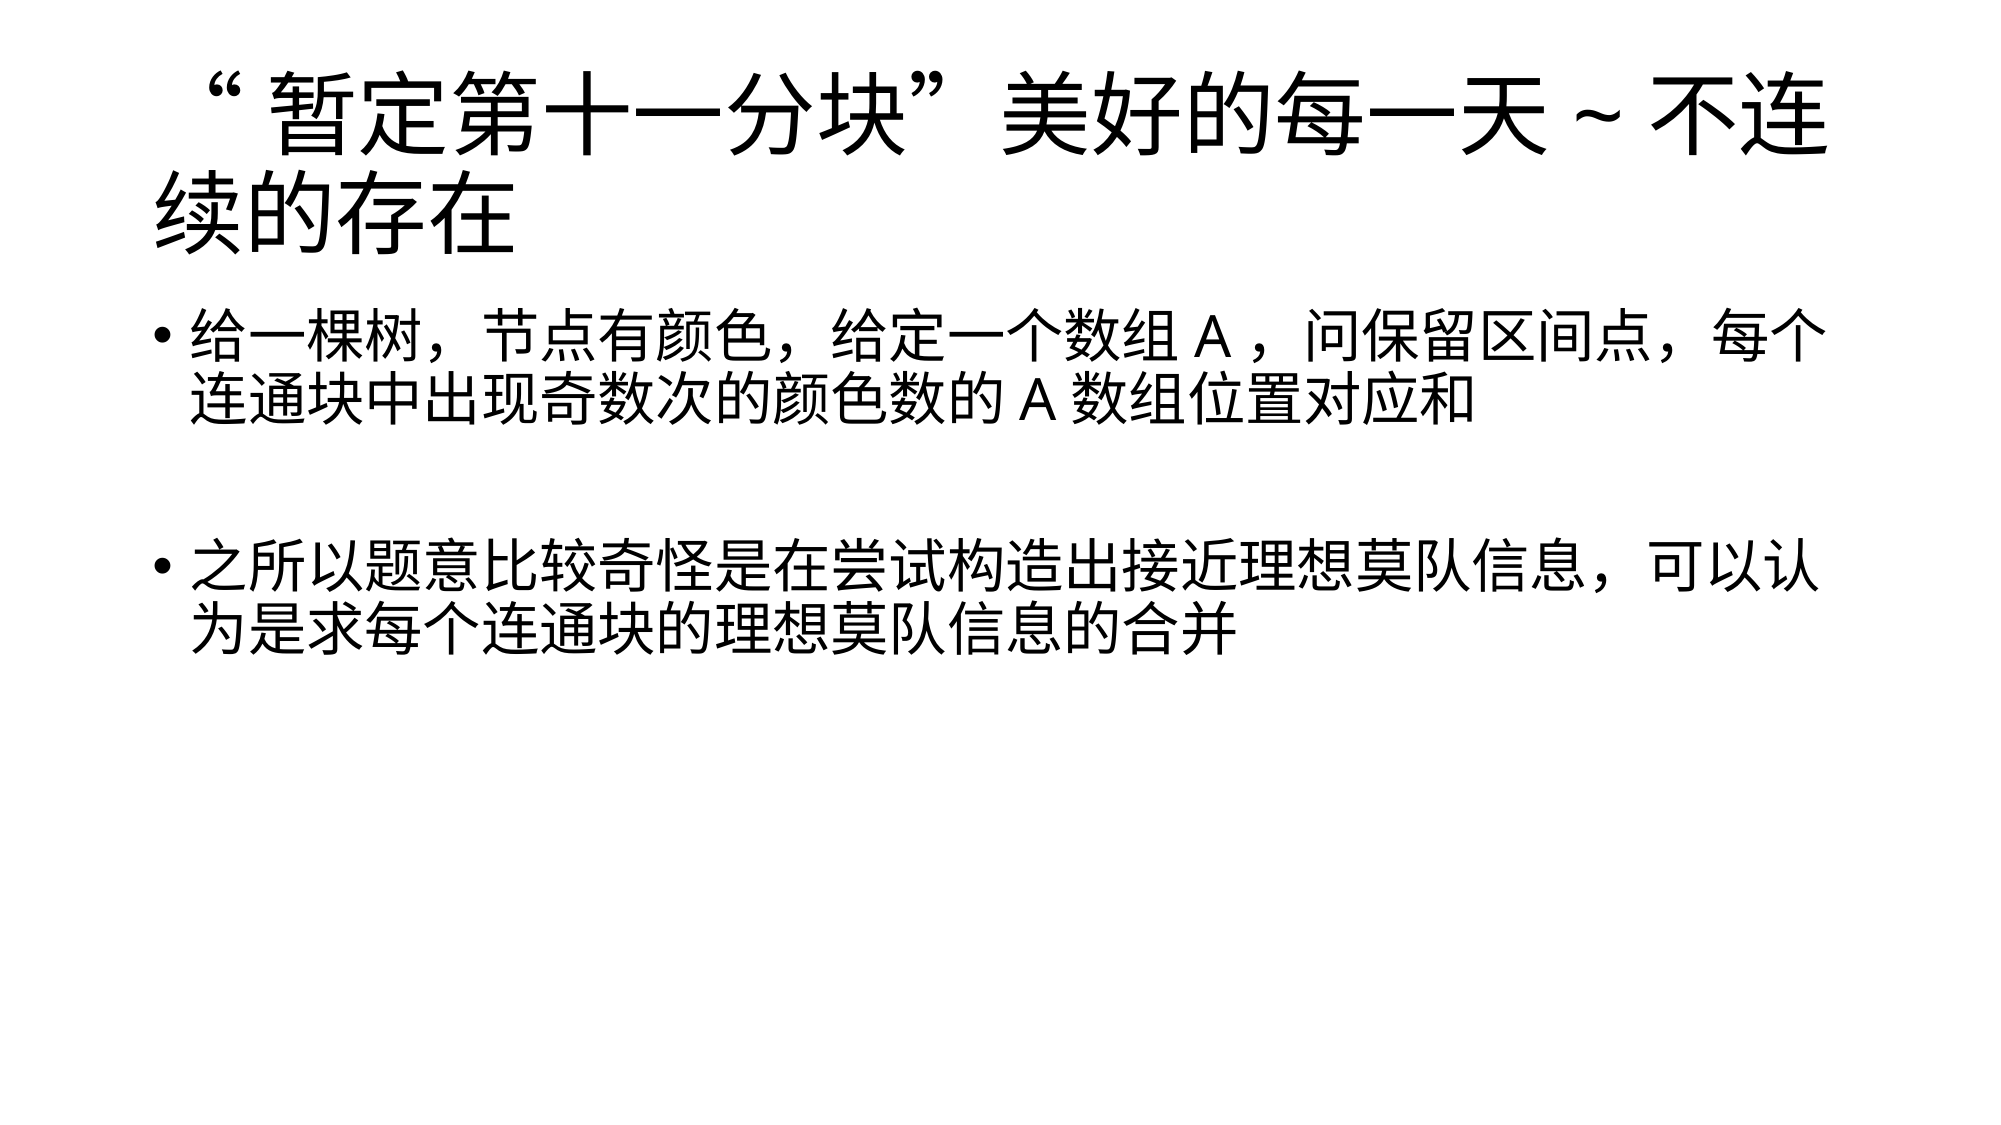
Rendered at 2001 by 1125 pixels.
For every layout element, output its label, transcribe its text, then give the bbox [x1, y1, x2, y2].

title “暂定第十一分块”美好的每一天~不连续的存在 [137, 59, 1863, 278]
list 给一棵树，节点有颜色，给定一个数组A，问保留区间点，每个连通块中出现奇数次的颜色数的A数组位置对应和 之所以题意比较奇怪是在尝试构造出接近理想莫队信息，可以认为是求每个连通块的理想莫队信息的合并 [137, 299, 1863, 1014]
